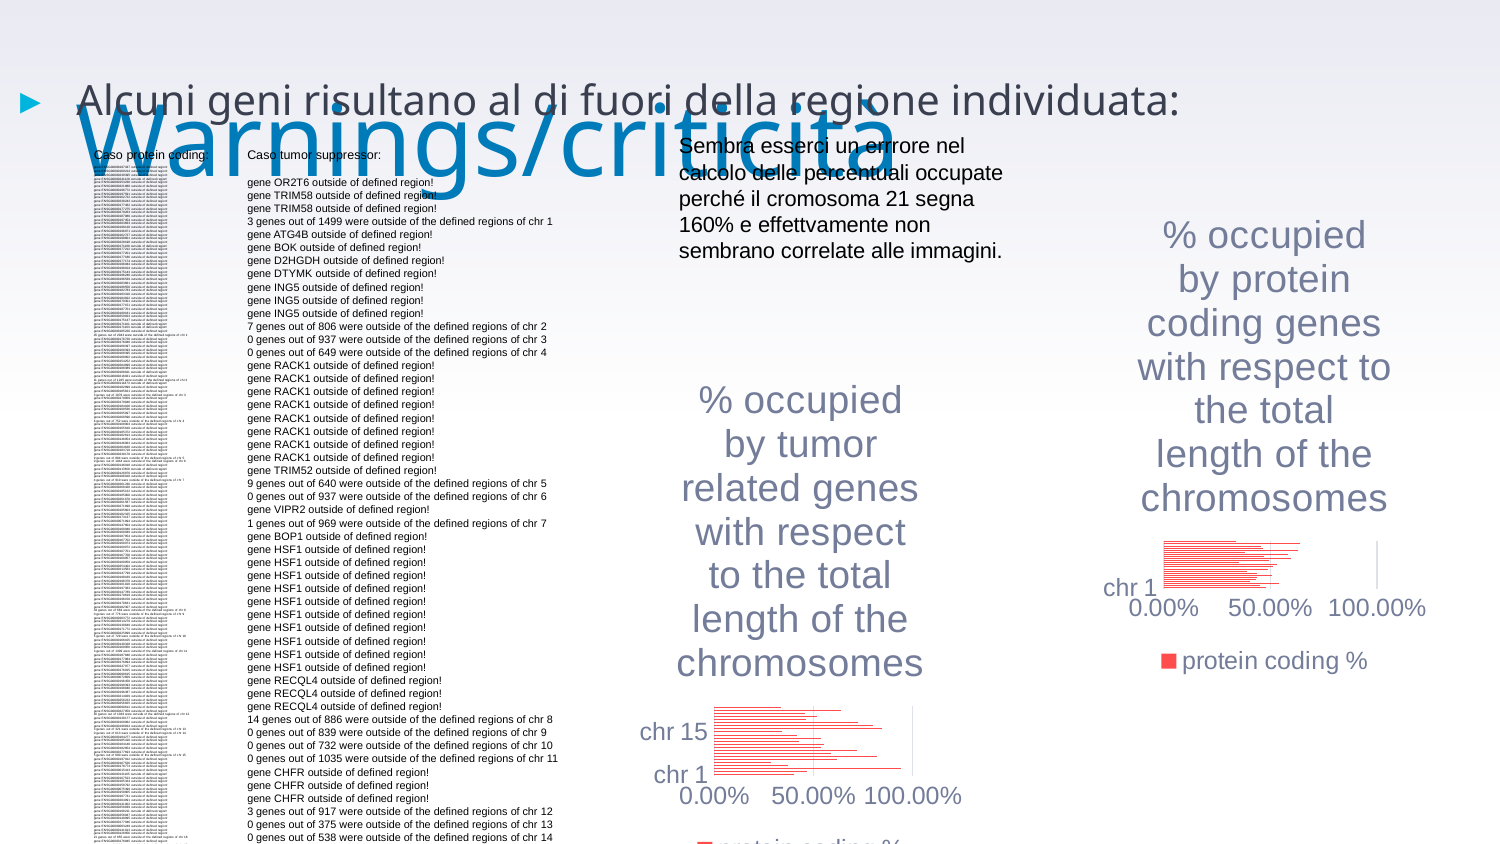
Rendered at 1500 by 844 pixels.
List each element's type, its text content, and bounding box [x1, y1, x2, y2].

list Alcuni geni risultano al di fuori della regione individuata: [1, 68, 1296, 169]
chart [632, 347, 969, 844]
title Warnings/criticità [724, 271, 1001, 277]
text_box Sembra esserci un errrore nel calcolo delle percentuali occupate perché il cromosoma 21 segna 160% e effettvamente non sembrano correlate alle immagini. [664, 124, 1019, 271]
text_box Caso tumor suppressor: gene OR2T6 outside of defined region! gene TRIM58 outside of defined region! gene TRIM58 outside of defined region! 3 genes out of 1499 were outside of the defined regions of chr 1 gene ATG4B outside of defined region! gene BOK outside of defined region! gene D2HGDH outside of defined region! gene DTYMK outside of defined region! gene ING5 outside of defined region! gene ING5 outside of defined region! gene ING5 outside of defined region! 7 genes out of 806 were outside of the defined regions of chr 2 0 genes out of 937 were outside of the defined regions of chr 3 0 genes out of 649 were outside of the defined regions of chr 4 gene RACK1 outside of defined region! gene RACK1 outside of defined region! gene RACK1 outside of defined region! gene RACK1 outside of defined region! gene RACK1 outside of defined region! gene RACK1 outside of defined region! gene RACK1 outside of defined region! gene RACK1 outside of defined region! gene TRIM52 outside of defined region! 9 genes out of 640 were outside of the defined regions of chr 5 0 genes out of 937 were outside of the defined regions of chr 6 gene VIPR2 outside of defined region! 1 genes out of 969 were outside of the defined regions of chr 7 gene BOP1 outside of defined region! gene HSF1 outside of defined region! gene HSF1 outside of defined region! gene HSF1 outside of defined region! gene HSF1 outside of defined region! gene HSF1 outside of defined region! gene HSF1 outside of defined region! gene HSF1 outside of defined region! gene HSF1 outside of defined region! gene HSF1 outside of defined region! gene HSF1 outside of defined region! gene RECQL4 outside of defined region! gene RECQL4 outside of defined region! gene RECQL4 outside of defined region! 14 genes out of 886 were outside of the defined regions of chr 8 0 genes out of 839 were outside of the defined regions of chr 9 0 genes out of 732 were outside of the defined regions of chr 10 0 genes out of 1035 were outside of the defined regions of chr 11 gene CHFR outside of defined region! gene CHFR outside of defined region! gene CHFR outside of defined region! 3 genes out of 917 were outside of the defined regions of chr 12 0 genes out of 375 were outside of the defined regions of chr 13 0 genes out of 538 were outside of the defined regions of chr 14 0 genes out of 272 were outside of the defined regions of chr 15 gene CDK10 outside of defined region! gene CDK10 outside of defined region! gene CHMP1A outside of defined region! gene CHMP1A outside of defined region! gene DPEP1 outside of defined region! gene DPEP1 outside of defined region! gene FANCA outside of defined region! gene RPL13 outside of defined region! gene ZNF276 outside of defined region! 9 genes out of 500 were outside of the defined regions of chr 16 0 genes out of 1245 were outside of the defined regions of chr 17 gene NFATC1 outside of defined region! gene NFATC1 outside of defined region! gene NFATC1 outside of defined region! gene NFATC1 outside of defined region! gene NFATC1 outside of defined region! gene NFATC1 outside of defined region! 6 genes out of 316 were outside of the defined regions of chr 18 gene MZF1 outside of defined region! gene MZF1 outside of defined region! gene MZF1 outside of defined region! gene MZF1 outside of defined region! gene MZF1 outside of defined region! gene TRIM28 outside of defined region! gene TRIM28 outside of defined region! gene TRIM28 outside of defined region! gene TRIM28 outside of defined region! gene TRIM28 outside of defined region! gene TRIM28 outside of defined region! gene TRIM28 outside of defined region! gene ZNF132 outside of defined region! 13 genes out of 741 were outside of the defined regions of chr 19 gene PRPF6 outside of defined region! gene RTEL1 outside of defined region! gene RTEL1 outside of defined region! gene SOX18 outside of defined region! gene SOX18 outside of defined region! gene TNFRSF6B outside of defined region! gene TNFRSF6B outside of defined region! 7 genes out of 513 were outside of the defined regions of chr 20 gene S100B outside of defined region! gene S100B outside of defined region! gene S100B outside of defined region! gene S100B outside of defined region! gene S100B outside of defined region! gene S100B outside of defined region! 6 genes out of 147 were outside of the defined regions of chr 21 gene MAPK11 outside of defined region! gene PANX2 outside of defined region! gene PIM3 outside of defined region! gene PIM3 outside of defined region! gene PIM3 outside of defined region! gene TYMP outside of defined region! 6 genes out of 325 were outside of the defined regions of chr 22 0 genes out of 455 were outside of the defined regions of chr X [232, 139, 724, 844]
chart [1096, 183, 1434, 681]
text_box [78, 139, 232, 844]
